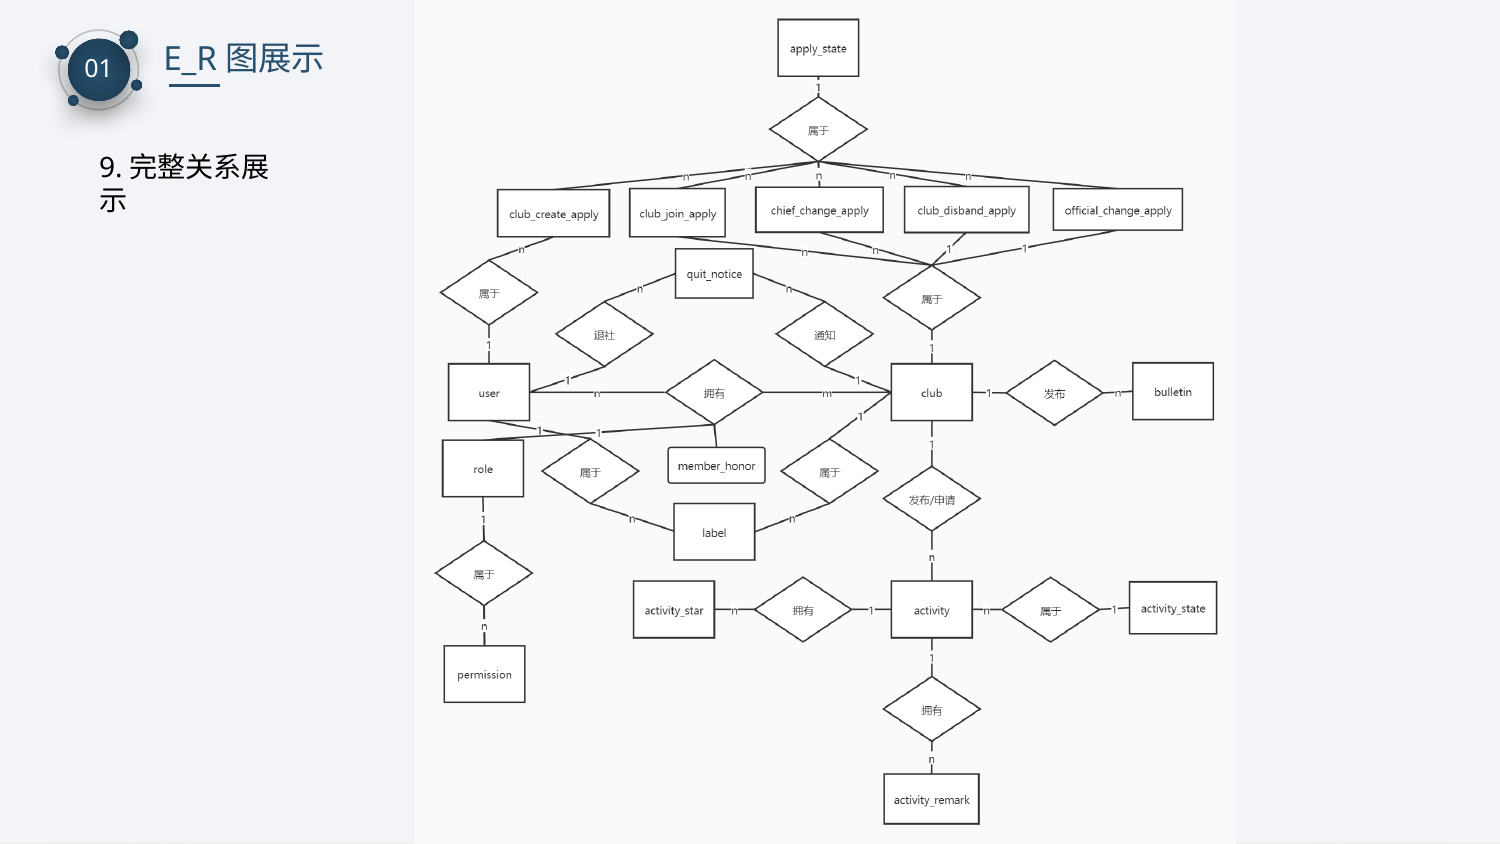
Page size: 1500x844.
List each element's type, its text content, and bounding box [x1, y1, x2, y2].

picture [415, 0, 1236, 844]
text_box E_R图展示 [148, 30, 340, 85]
text_box 01 [69, 45, 128, 91]
text_box 9.完整关系展示 [84, 141, 306, 224]
